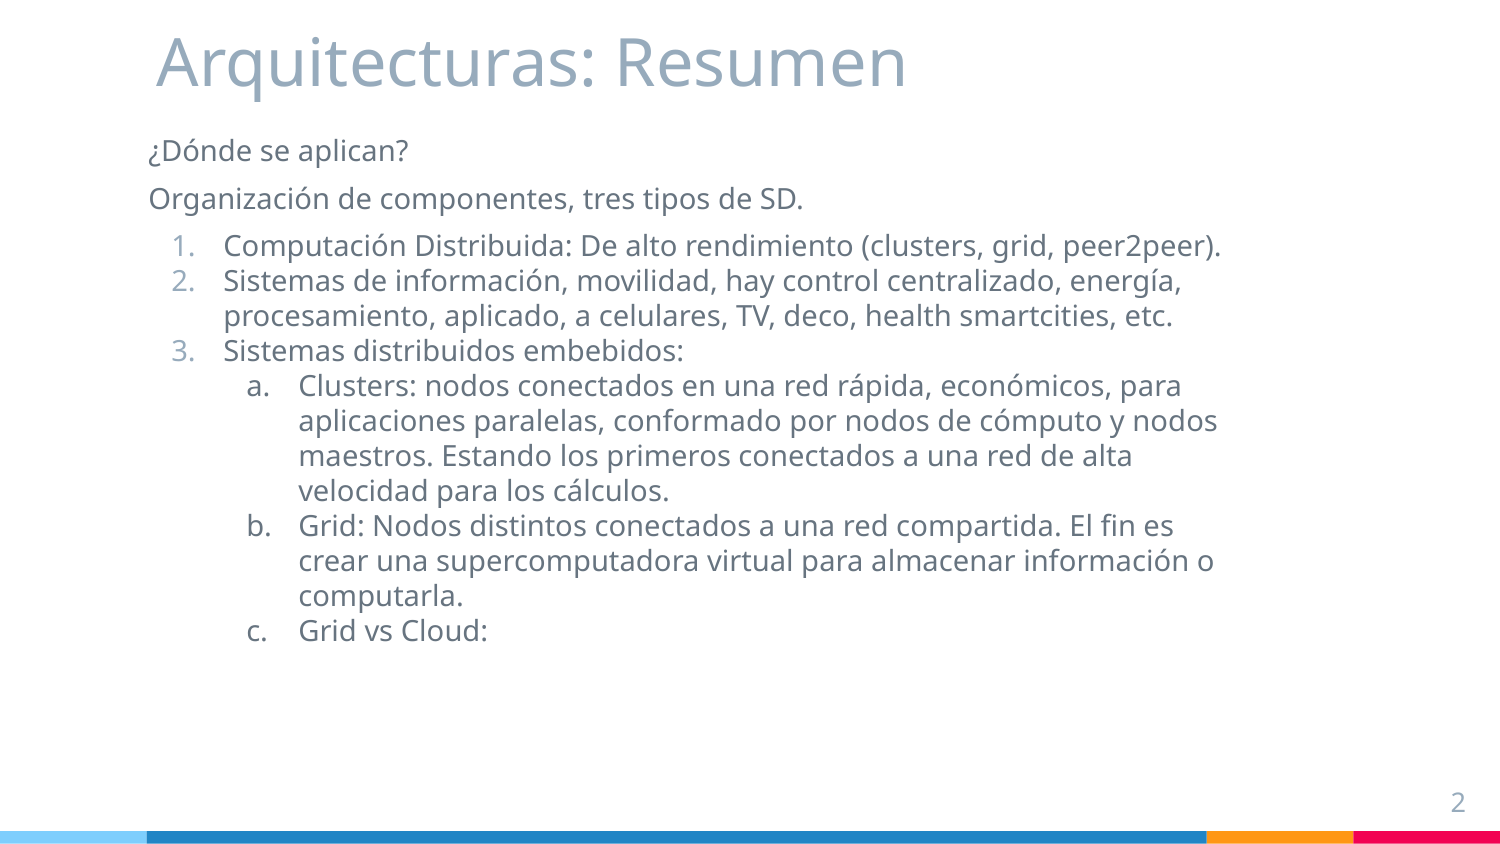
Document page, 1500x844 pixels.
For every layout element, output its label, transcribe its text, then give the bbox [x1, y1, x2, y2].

title Arquitecturas: Resumen [141, 36, 1202, 115]
list ¿Dónde se aplican? Organización de componentes, tres tipos de SD. Computación Distribuida: De alto rendimiento (clusters, grid, peer2peer). Sistemas de información, movilidad, hay control centralizado, energía, procesamiento, aplicado, a celulares, TV, deco, health smartcities, etc. Sistemas distribuidos embebidos: Clusters: nodos conectados en una red rápida, económicos, para aplicaciones paralelas, conformado por nodos de cómputo y nodos maestros. Estando los primeros conectados a una red de alta velocidad para los cálculos. Grid: Nodos distintos conectados a una red compartida. El fin es crear una supercomputadora virtual para almacenar información o computarla. Grid vs Cloud: [133, 117, 1252, 726]
slide_number ‹#› [1391, 770, 1482, 822]
